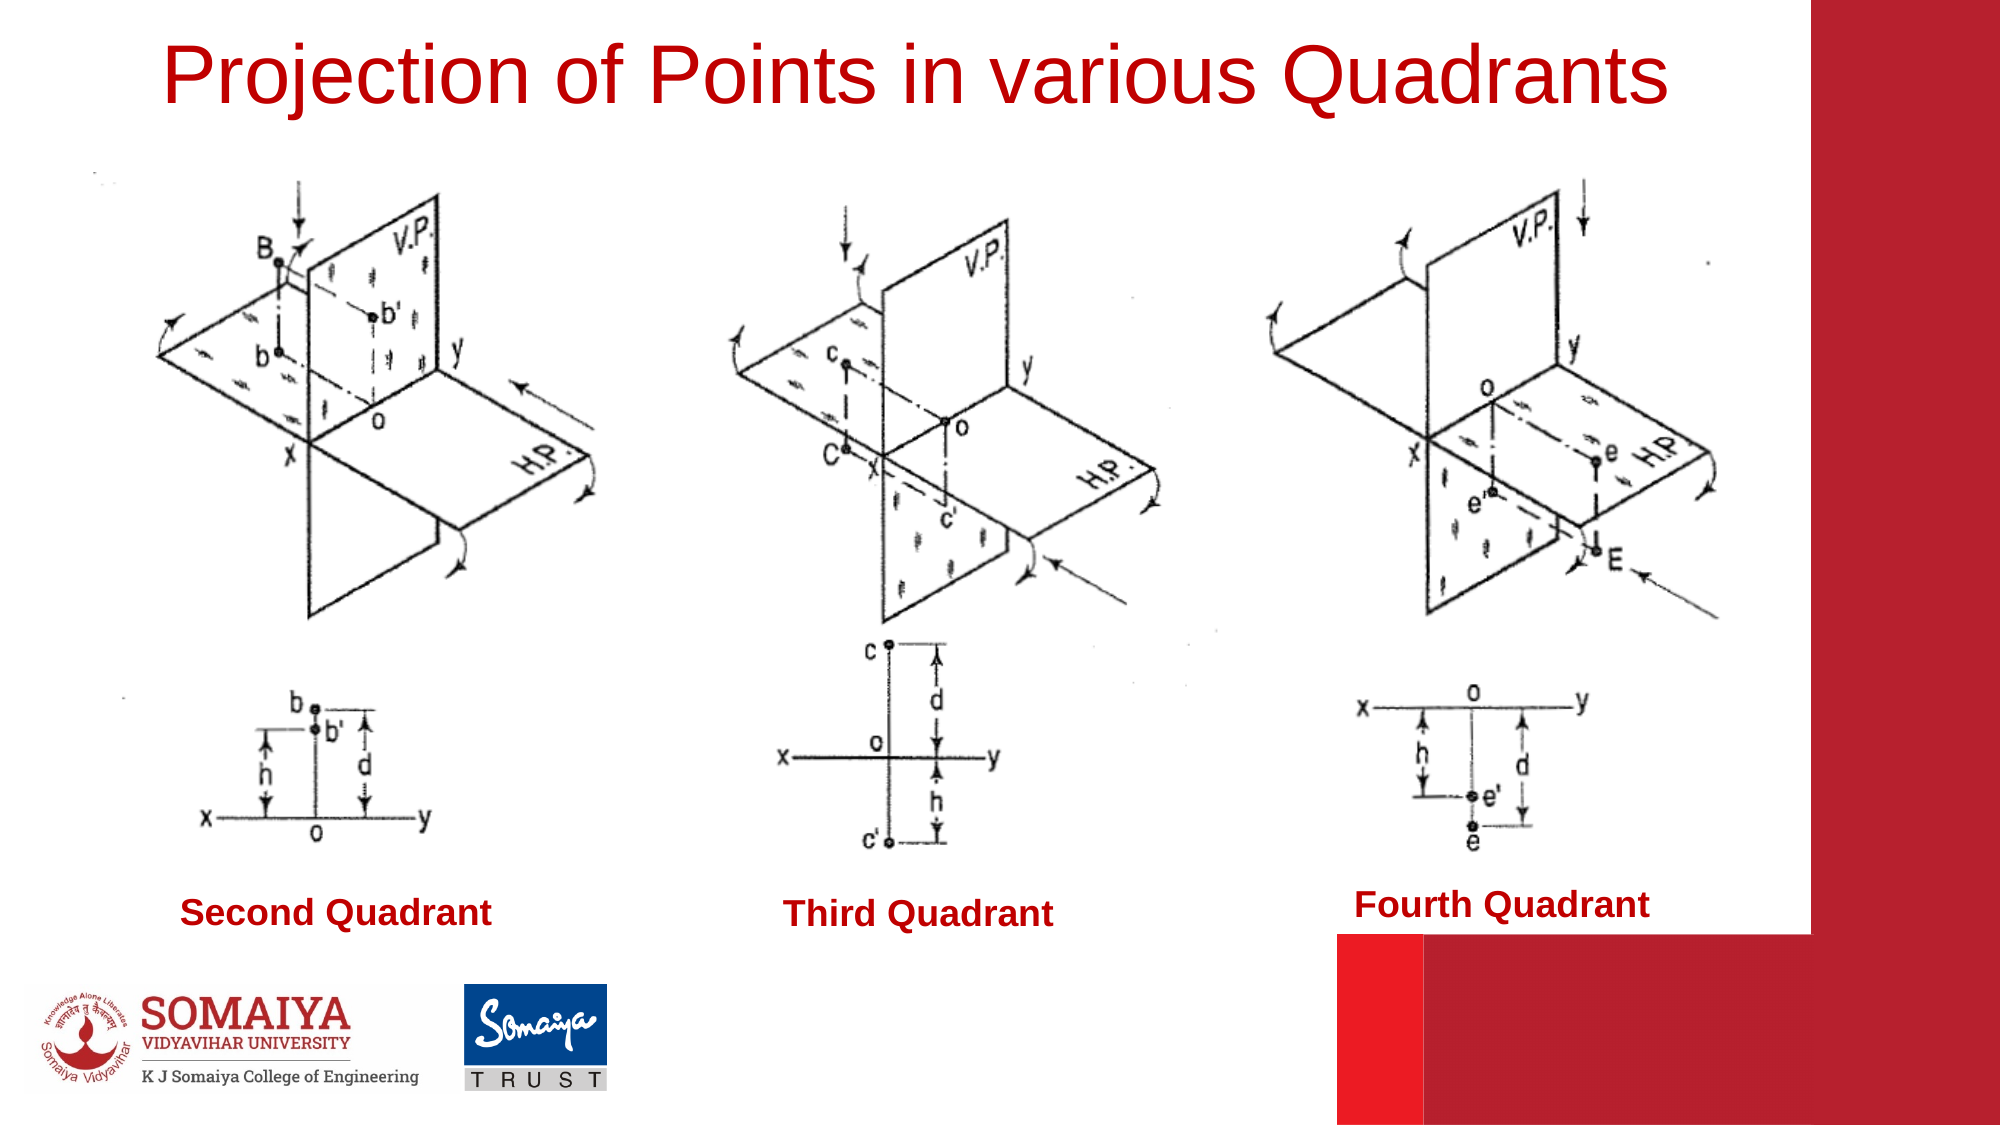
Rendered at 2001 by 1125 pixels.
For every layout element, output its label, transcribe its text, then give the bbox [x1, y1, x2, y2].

picture [1231, 0, 2000, 1125]
picture [24, 984, 461, 1094]
picture [83, 172, 614, 860]
text_box Fourth Quadrant [1339, 872, 1523, 933]
text_box Second Quadrant [165, 880, 533, 941]
picture [464, 984, 607, 1091]
title Projection of Points in various Quadrants [40, 17, 1792, 235]
text_box Third Quadrant [768, 881, 1136, 942]
picture [692, 172, 1220, 860]
